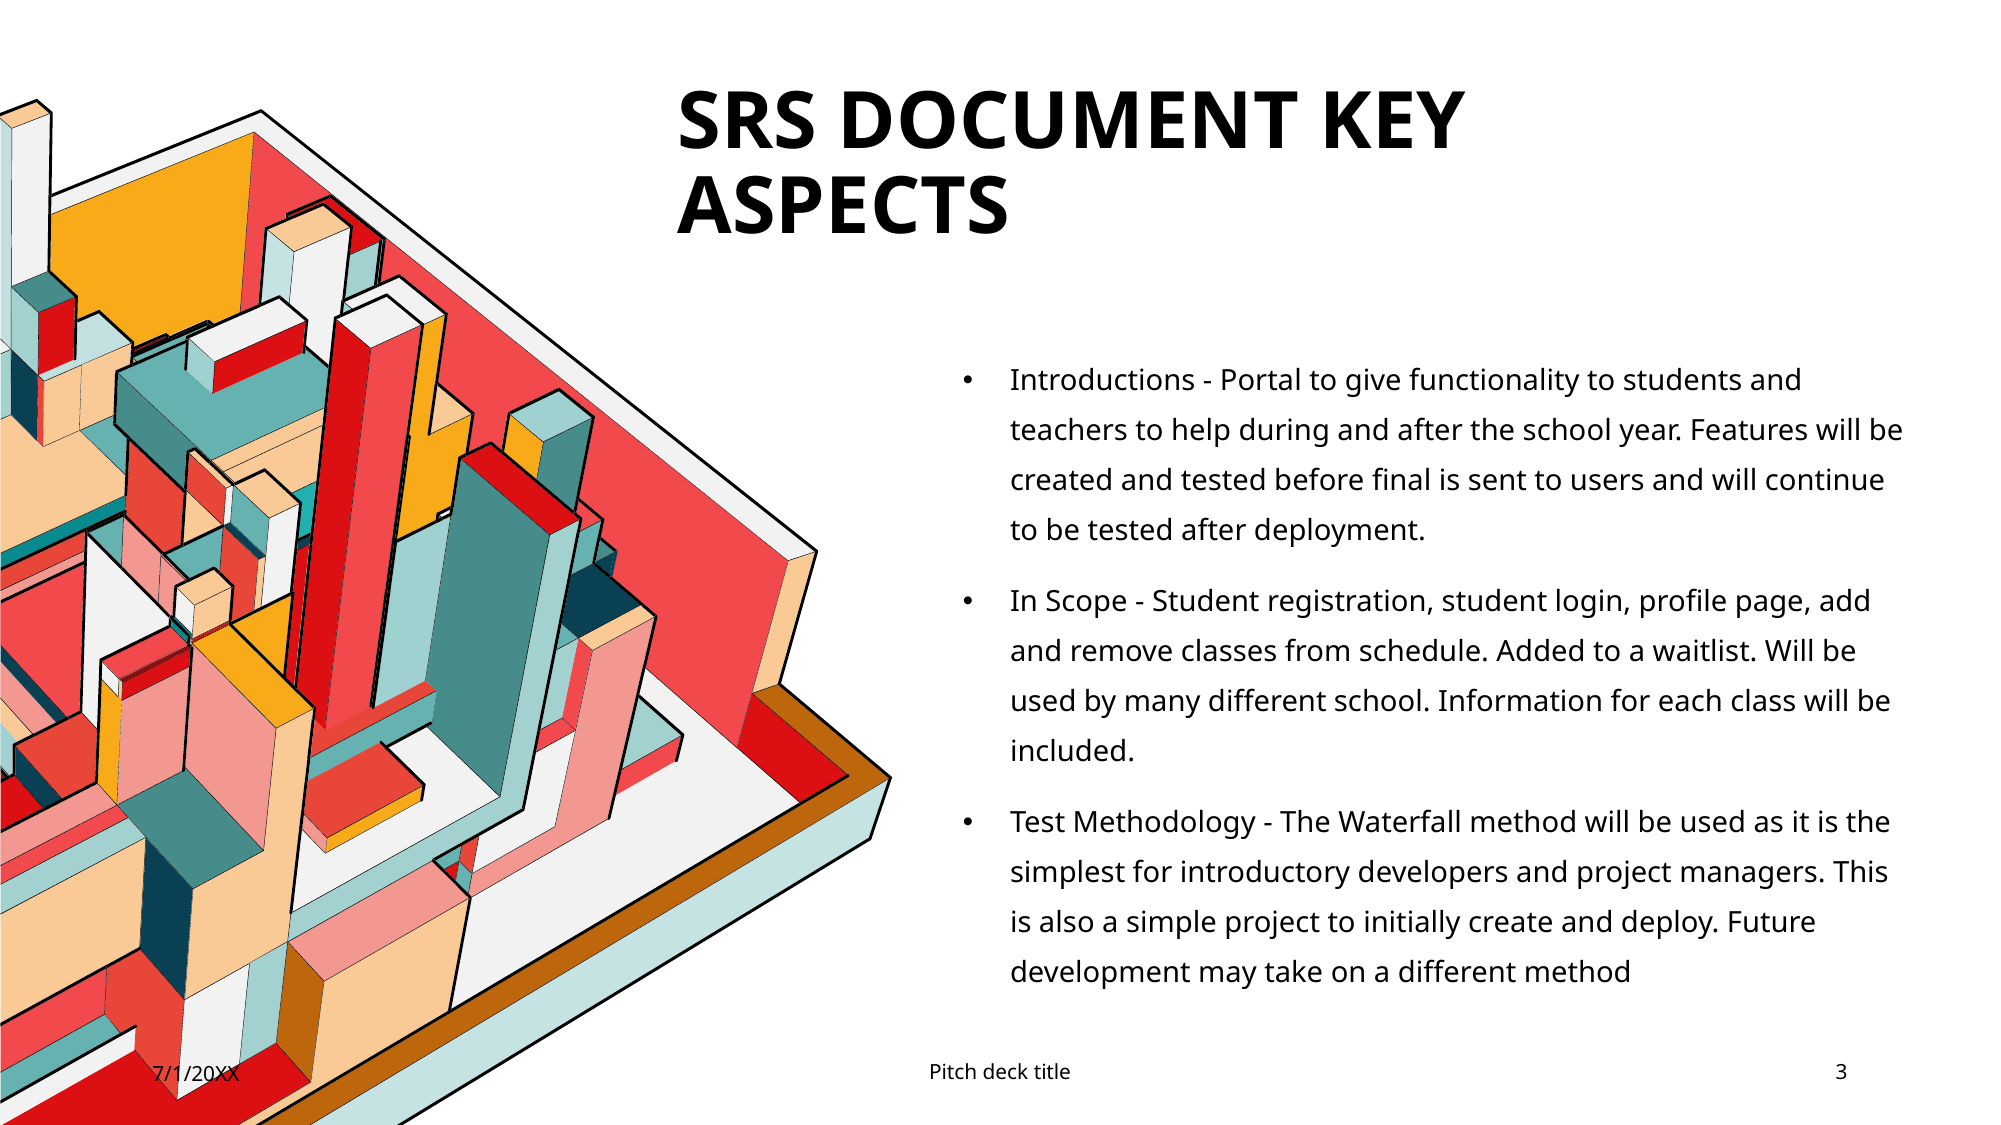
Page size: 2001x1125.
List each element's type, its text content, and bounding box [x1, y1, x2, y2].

title SRS Document Key Aspects [662, 56, 1563, 275]
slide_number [137, 1042, 588, 1103]
footer Pitch deck title [662, 1042, 1338, 1103]
list Introductions - Portal to give functionality to students and teachers to help during and after the school year. Features will be created and tested before final is sent to users and will continue to be tested after deployment. In Scope - Student registration, student login, profile page, add and remove classes from schedule. Added to a waitlist. Will be used by many different school. Information for each class will be included. Test Methodology - The Waterfall method will be used as it is the simplest for introductory developers and project managers. This is also a simple project to initially create and deploy. Future development may take on a different method [948, 339, 1931, 1073]
slide_number 3 [1412, 1073, 1863, 1103]
